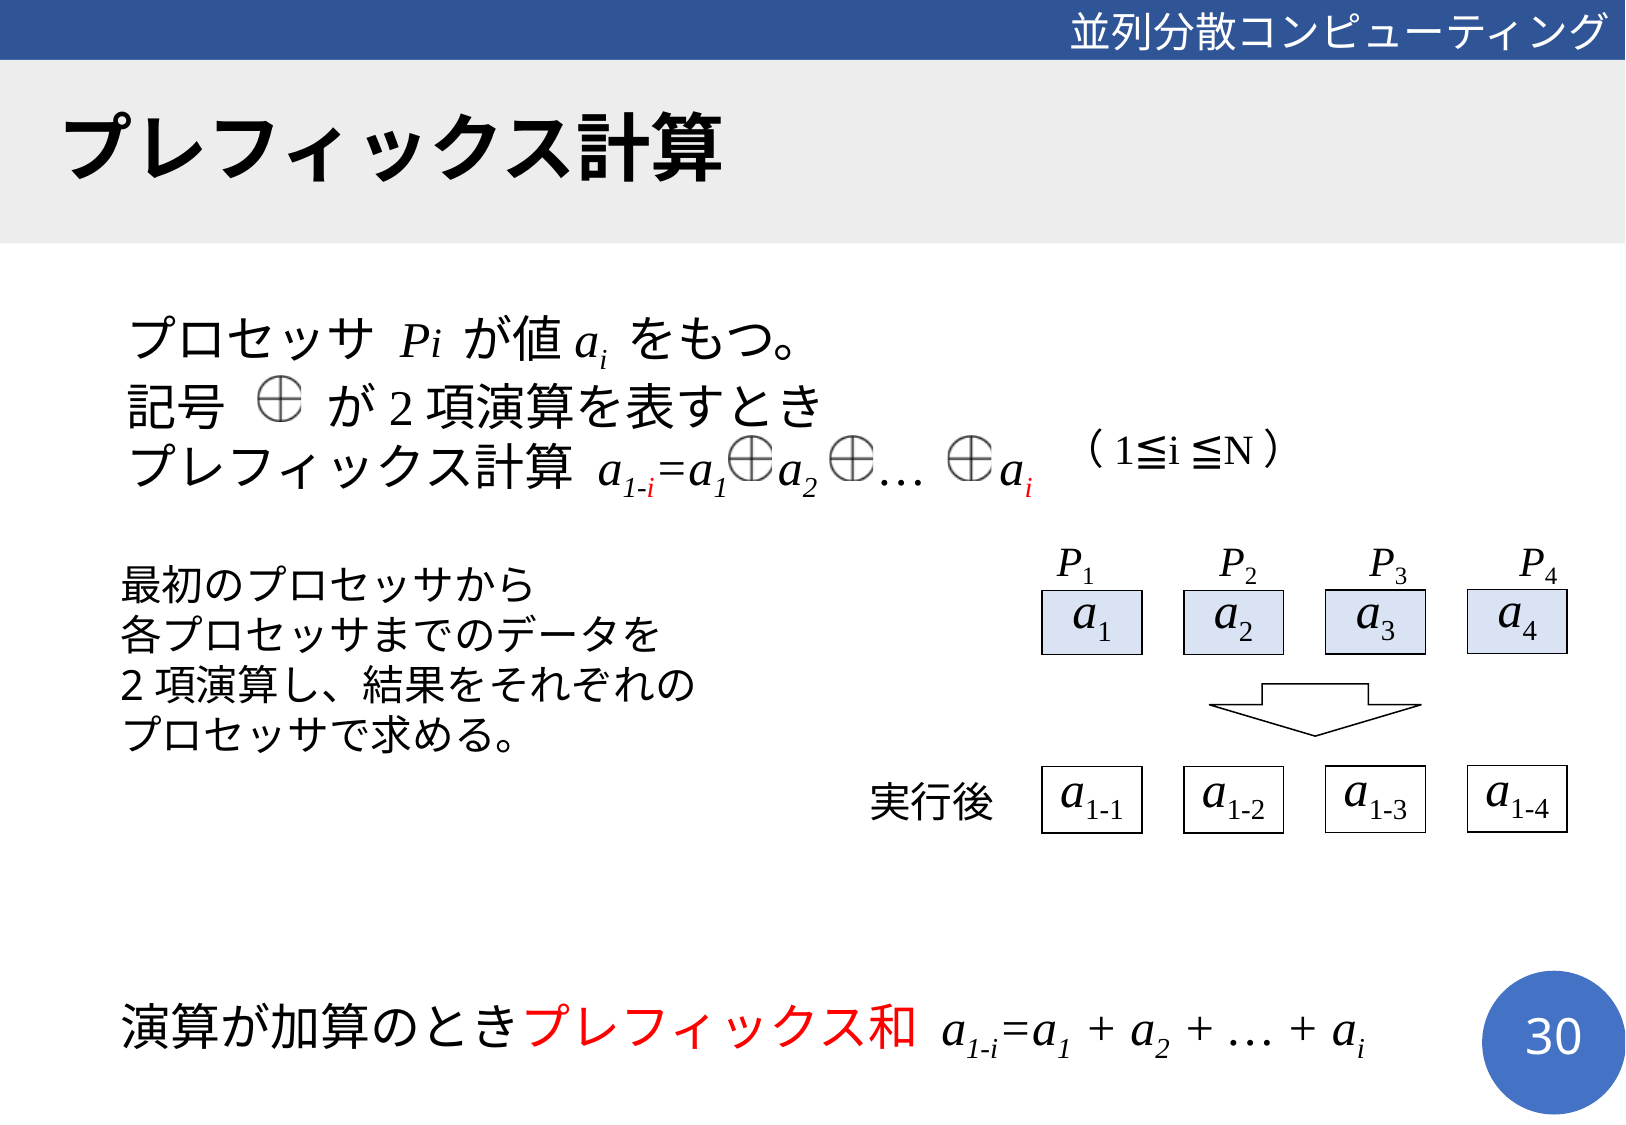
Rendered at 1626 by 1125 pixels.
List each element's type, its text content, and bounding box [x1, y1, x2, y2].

text_box P [1042, 527, 1130, 589]
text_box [1042, 765, 1568, 833]
text_box 4 [1529, 552, 1573, 597]
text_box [1042, 589, 1568, 655]
slide_number 30 [1483, 1008, 1625, 1069]
text_box 1 [1067, 552, 1110, 589]
text_box （1≦i ≦N） [1047, 415, 1321, 481]
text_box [257, 375, 992, 481]
list プロセッサ Pi が値ai をもつ。 記号 が2項演算を表すとき プレフィックス計算 a1-i=a1 a2 … ai [111, 299, 1514, 988]
text_box 実行後 [854, 768, 1010, 833]
text_box 演算が加算のときプレフィックス和 a1-i=a1 + a2 + … + ai [105, 988, 1568, 1072]
title プレフィックス計算 [0, 59, 1625, 244]
text_box [1209, 683, 1422, 737]
text_box P [1504, 527, 1593, 593]
text_box 3 [1379, 552, 1423, 589]
text_box P [1354, 527, 1443, 589]
text_box 2 [1229, 552, 1273, 589]
text_box 最初のプロセッサから 各プロセッサまでのデータを 2項演算し、結果をそれぞれの プロセッサで求める。 [105, 551, 841, 767]
text_box P [1204, 527, 1293, 589]
